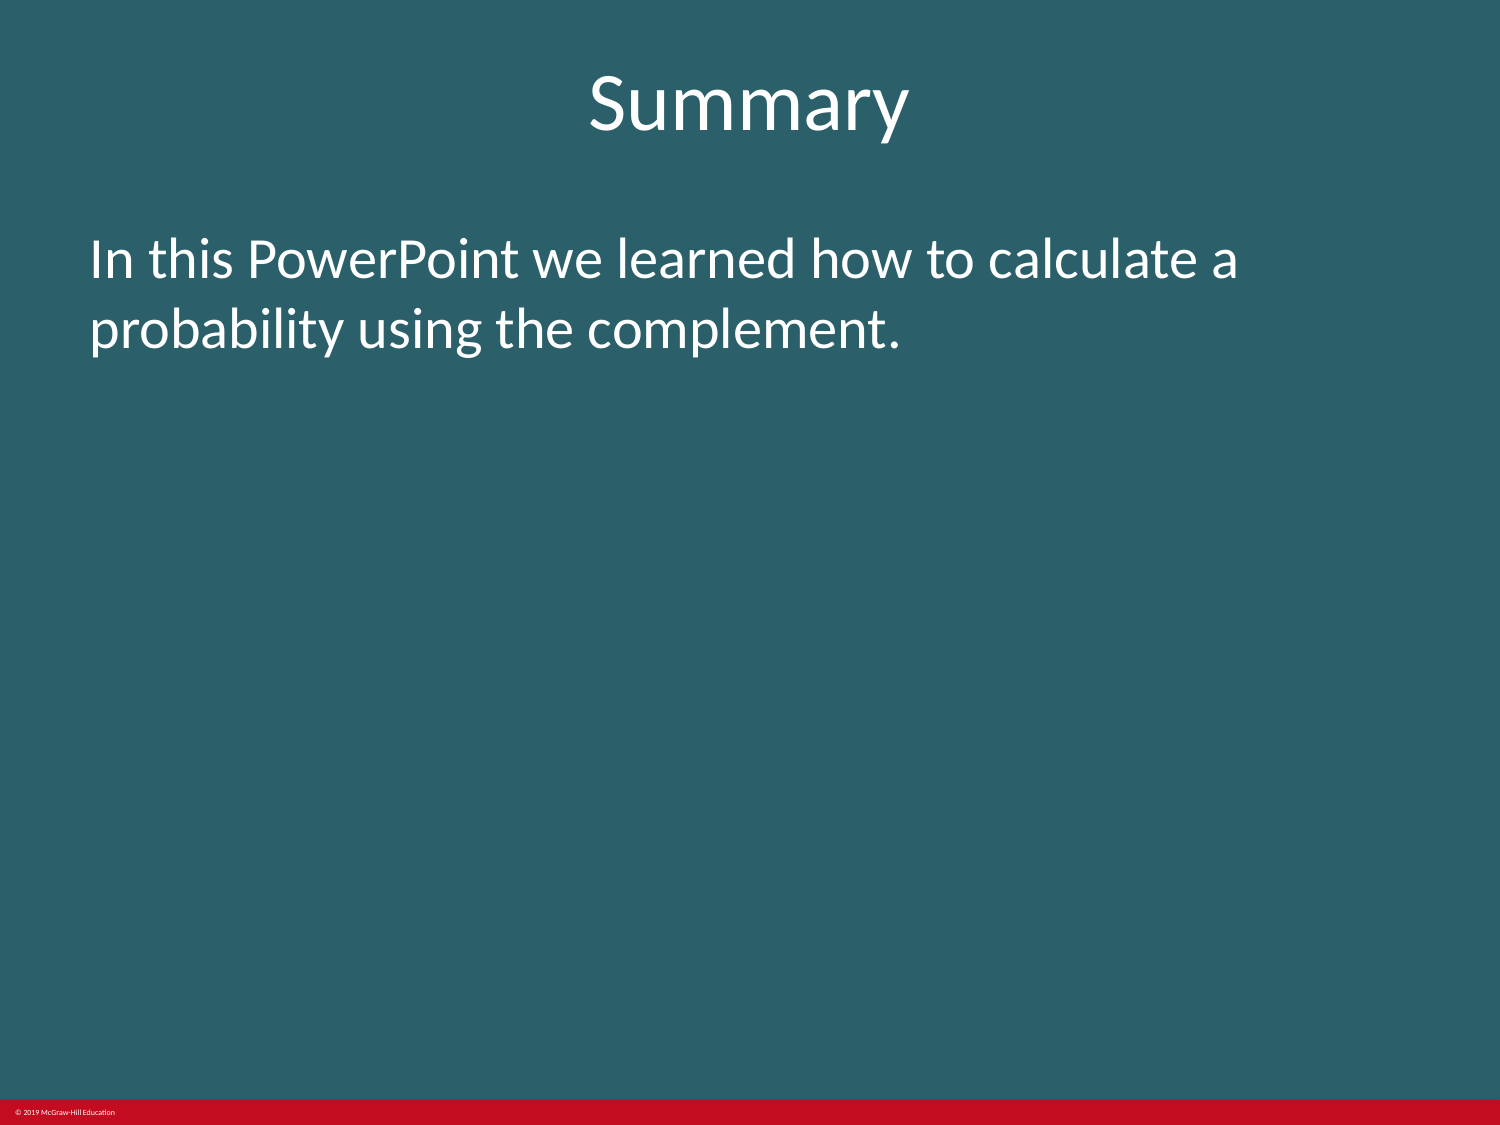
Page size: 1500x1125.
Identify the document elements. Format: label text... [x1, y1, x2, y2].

title Summary [0, 0, 1500, 195]
list In this PowerPoint we learned how to calculate a probability using the complement. [75, 212, 1425, 1075]
